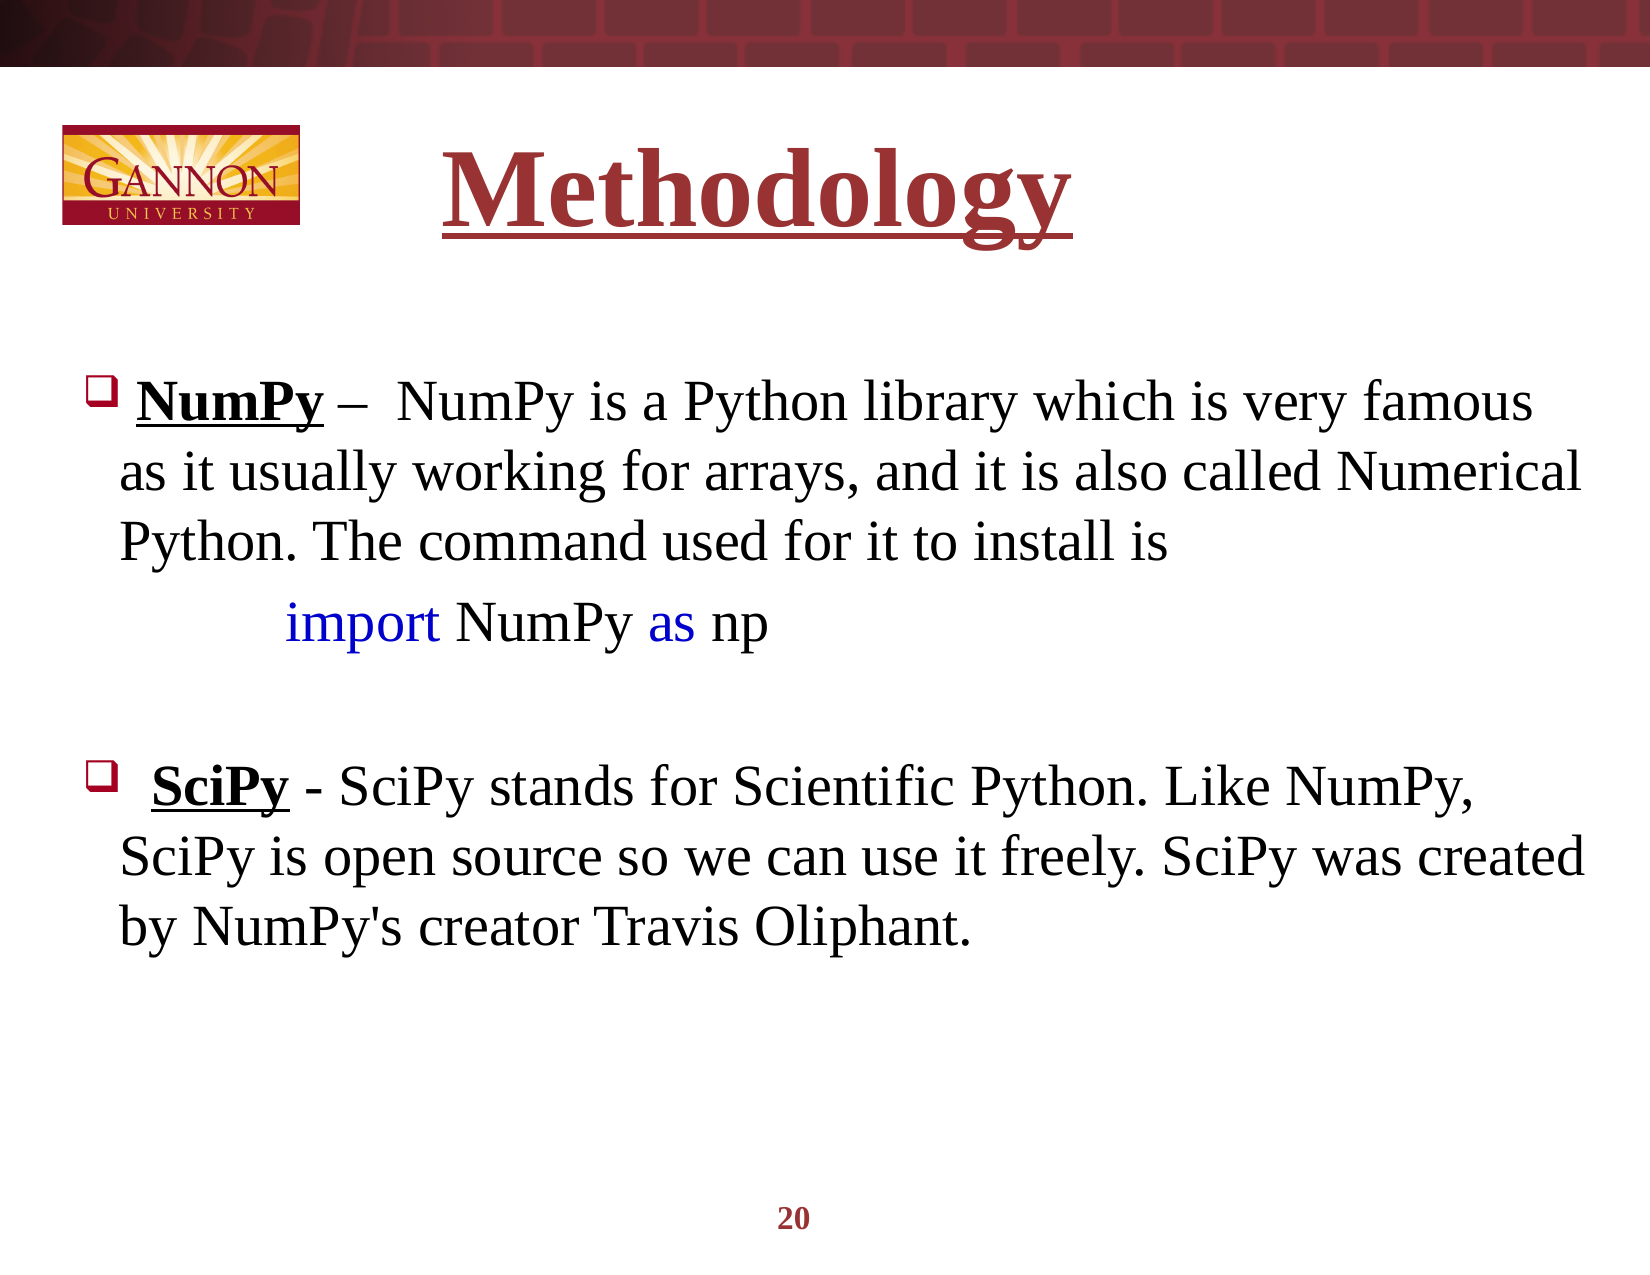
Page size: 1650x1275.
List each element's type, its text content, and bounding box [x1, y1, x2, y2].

slide_number 20 [674, 1187, 913, 1251]
list NumPy – NumPy is a Python library which is very famous as it usually working for arrays, and it is also called Numerical Python. The command used for it to install is import NumPy as np SciPy - SciPy stands for Scientific Python. Like NumPy, SciPy is open source so we can use it freely. SciPy was created by NumPy's creator Travis Oliphant. [74, 358, 1598, 1163]
title Methodology [424, 124, 1563, 238]
